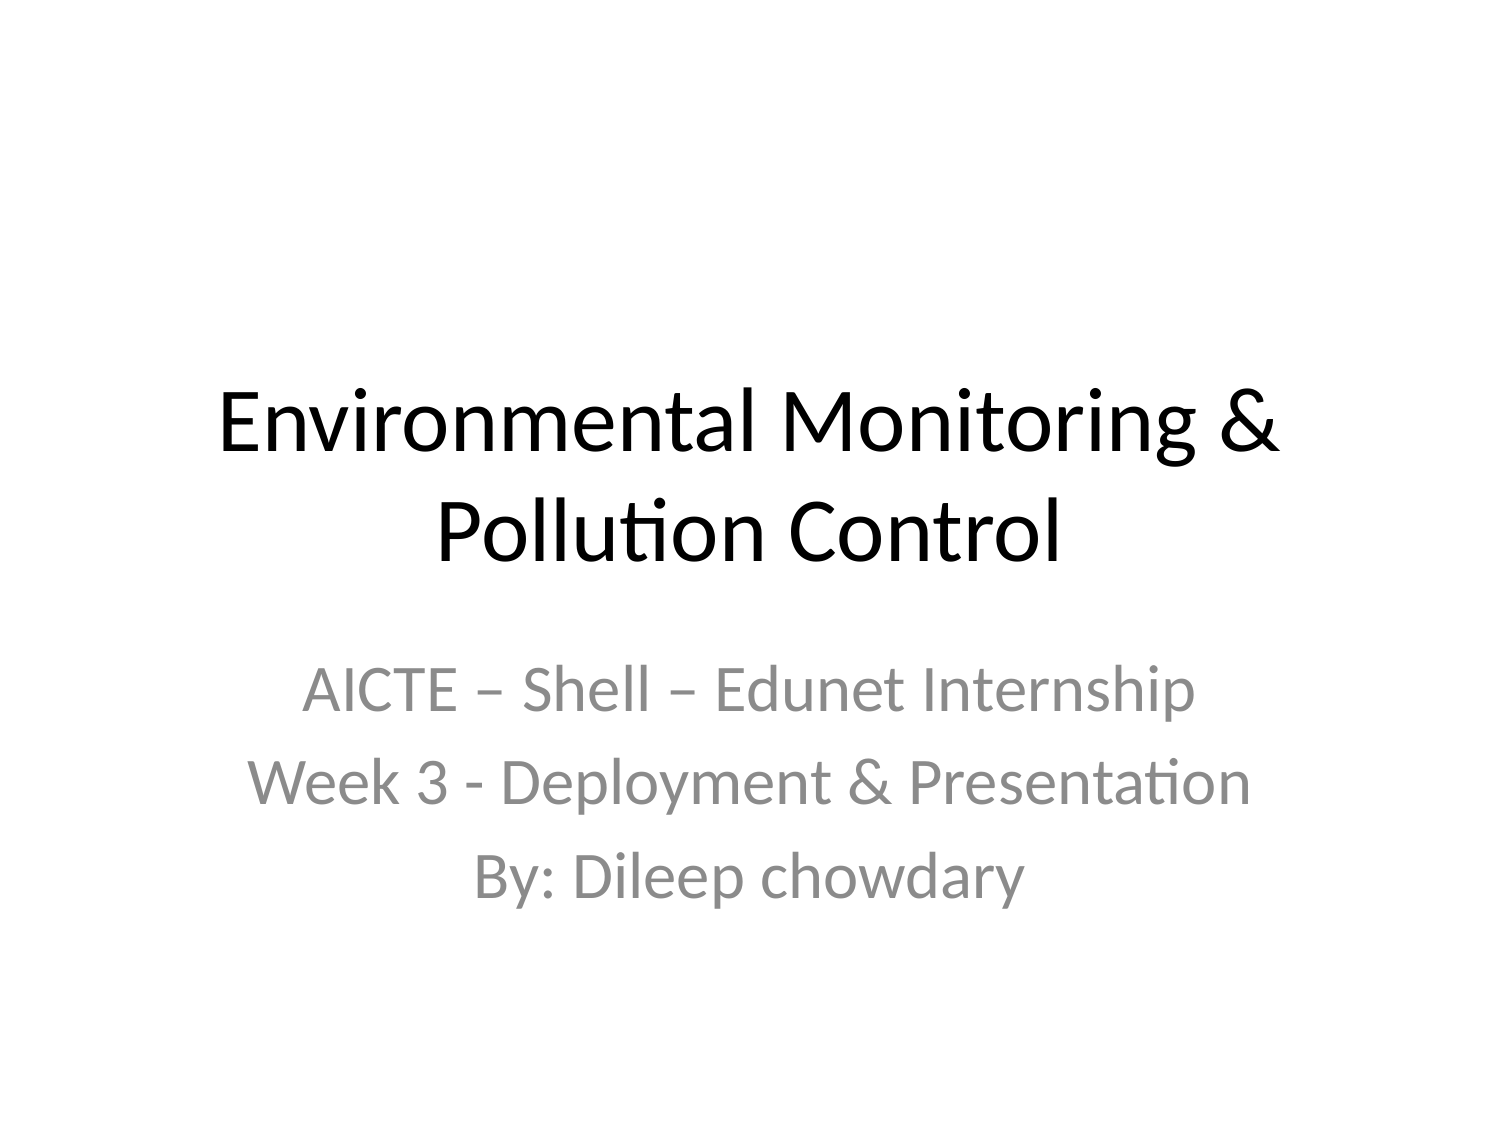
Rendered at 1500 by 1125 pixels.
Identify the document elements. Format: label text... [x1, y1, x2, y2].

subtitle AICTE – Shell – Edunet Internship Week 3 - Deployment & Presentation By: Dileep chowdary [225, 637, 1275, 925]
title Environmental Monitoring & Pollution Control [112, 349, 1388, 591]
